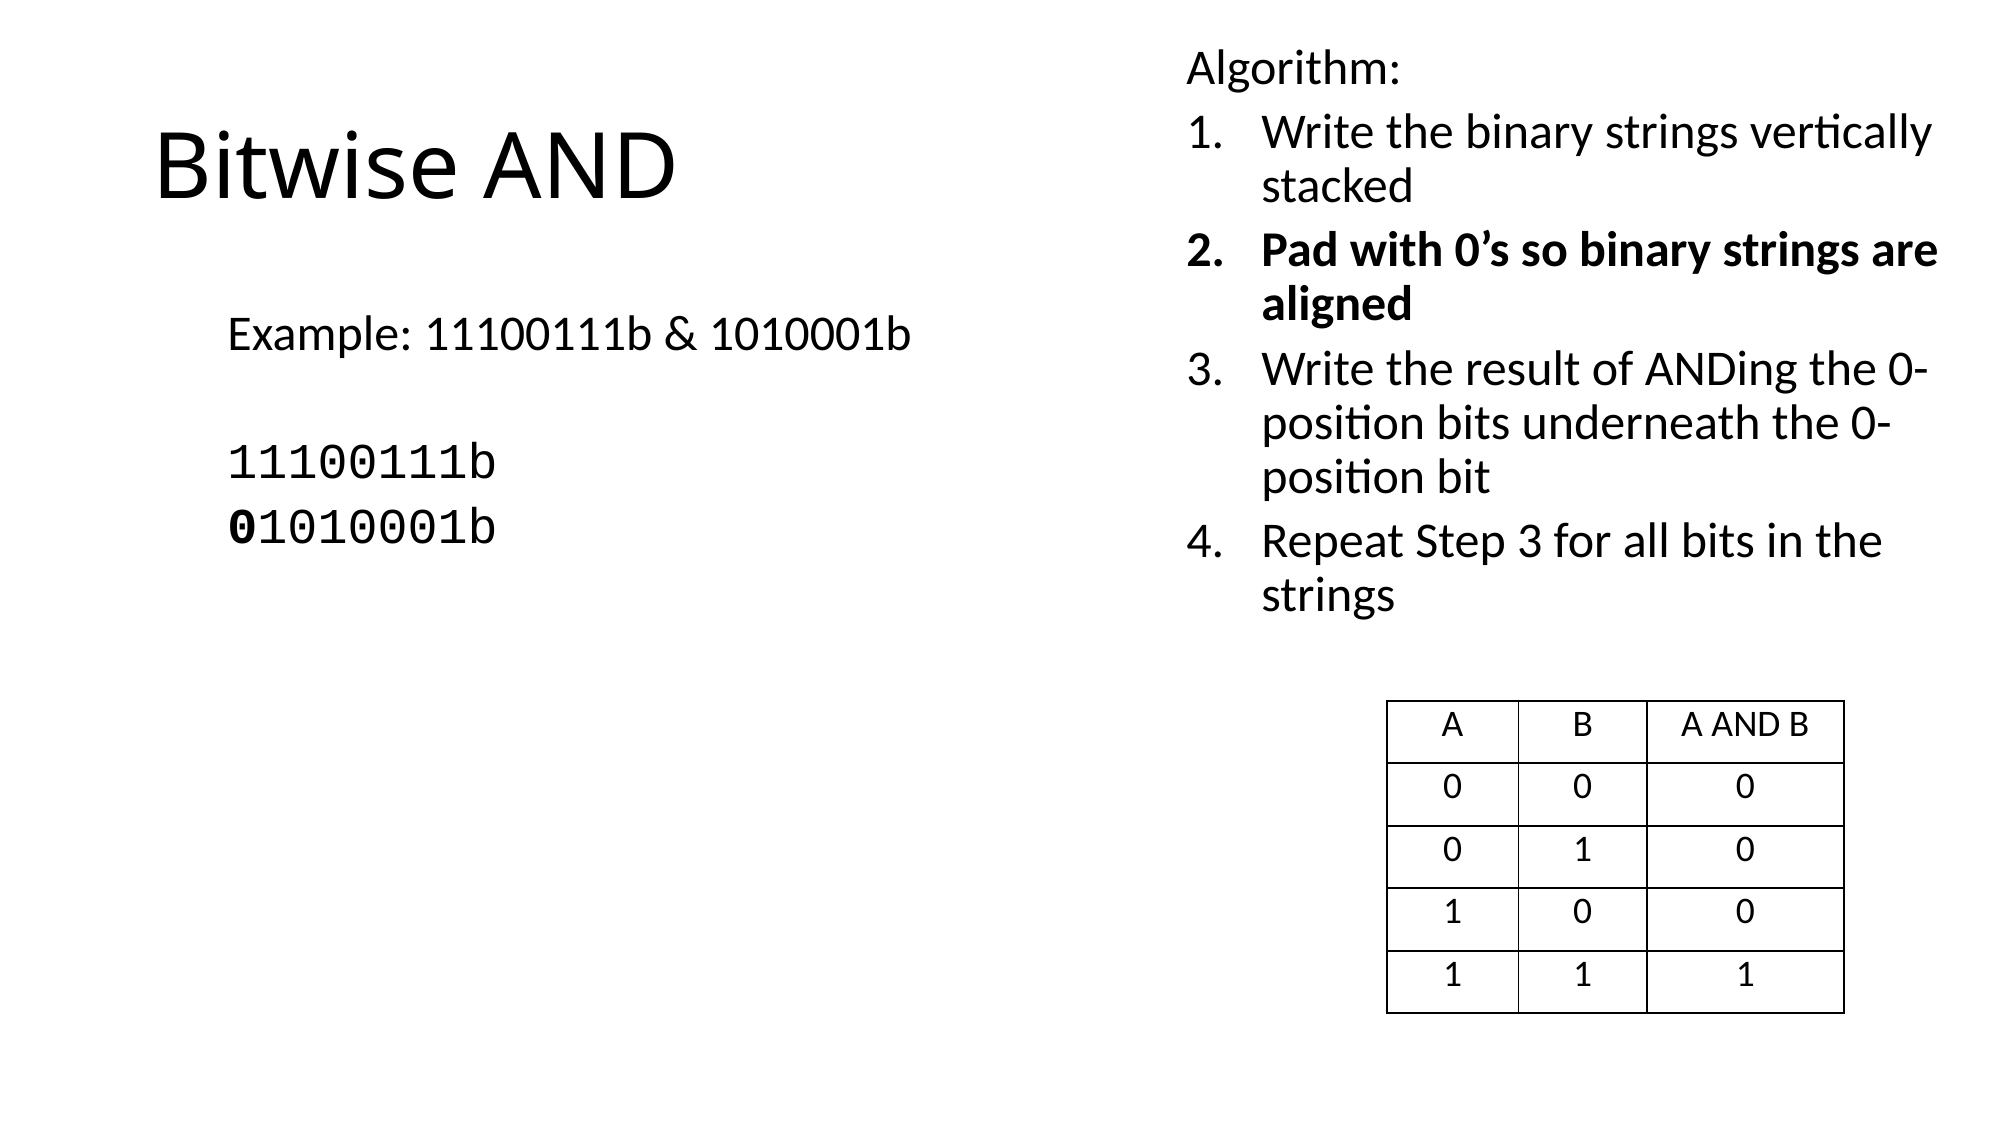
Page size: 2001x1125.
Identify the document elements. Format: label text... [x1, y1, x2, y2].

table_header B [1519, 702, 1646, 762]
table_cell 0 [1388, 764, 1518, 825]
table_cell 1 [1519, 827, 1646, 887]
table_cell 0 [1648, 827, 1843, 887]
table_header A [1388, 702, 1518, 762]
table_cell 0 [1388, 827, 1518, 887]
table_cell 0 [1519, 889, 1646, 950]
table_cell 0 [1648, 764, 1843, 825]
table_cell 1 [1388, 952, 1518, 1012]
table_cell 1 [1648, 952, 1843, 1012]
text_box Algorithm: Write the binary strings vertically stacked Pad with 0’s so binary strings are aligned Write the result of ANDing the 0-position bits underneath the 0-position bit Repeat Step 3 for all bits in the strings [1096, 33, 1957, 748]
table_cell 0 [1648, 889, 1843, 950]
title Bitwise AND [137, 59, 1096, 278]
table_cell 1 [1388, 889, 1518, 950]
table_cell 1 [1519, 952, 1646, 1012]
list Example: 11100111b & 1010001b 11100111b 01010001b [137, 299, 1245, 1014]
table_cell 0 [1519, 764, 1646, 825]
table_header A AND B [1648, 702, 1843, 762]
